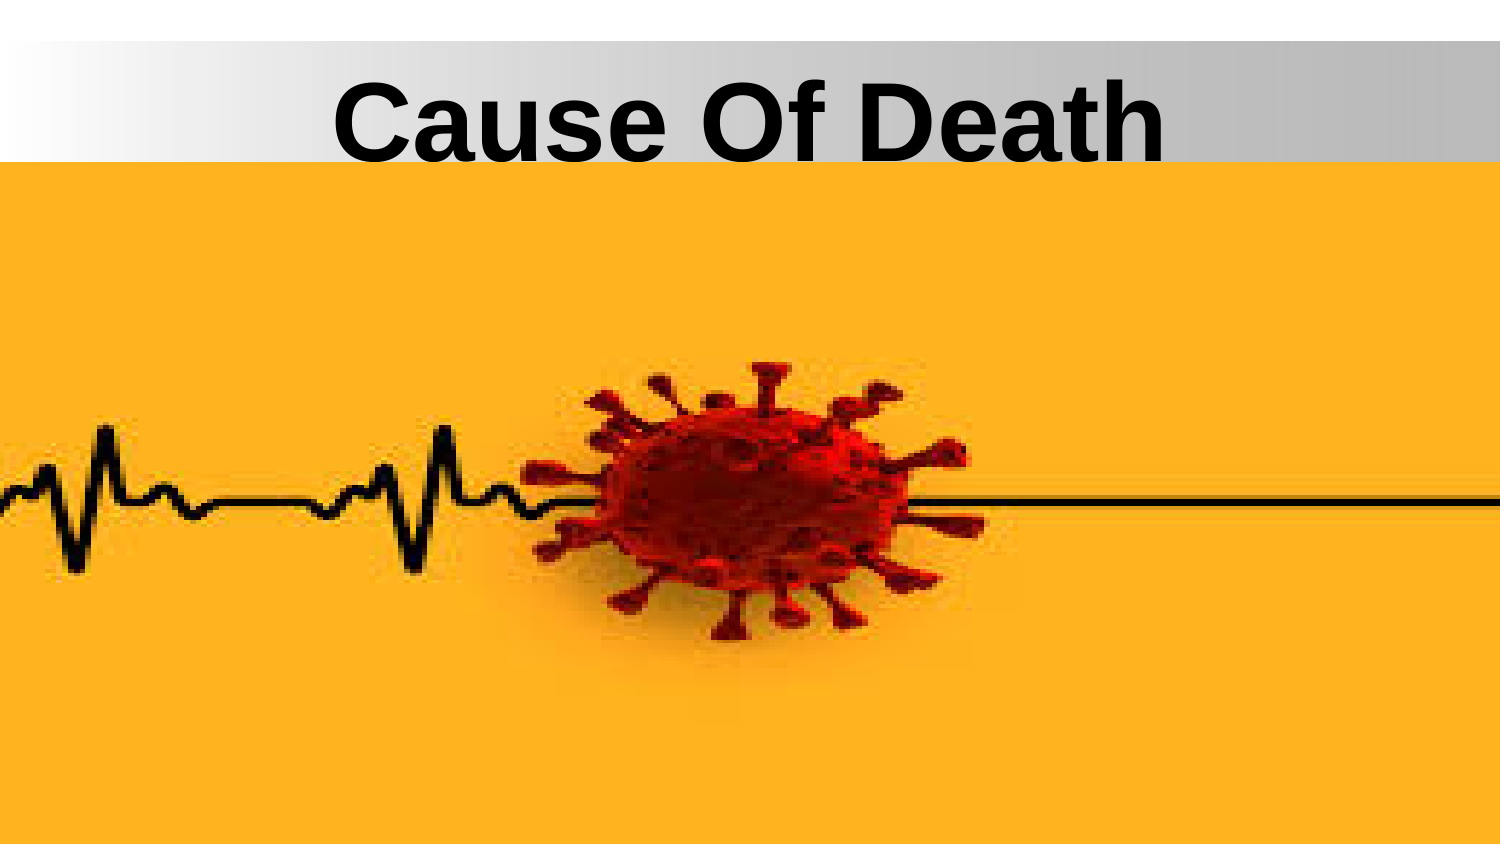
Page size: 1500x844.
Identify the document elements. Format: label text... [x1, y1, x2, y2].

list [0, 162, 1500, 844]
title Cause Of Death [74, 33, 1426, 162]
